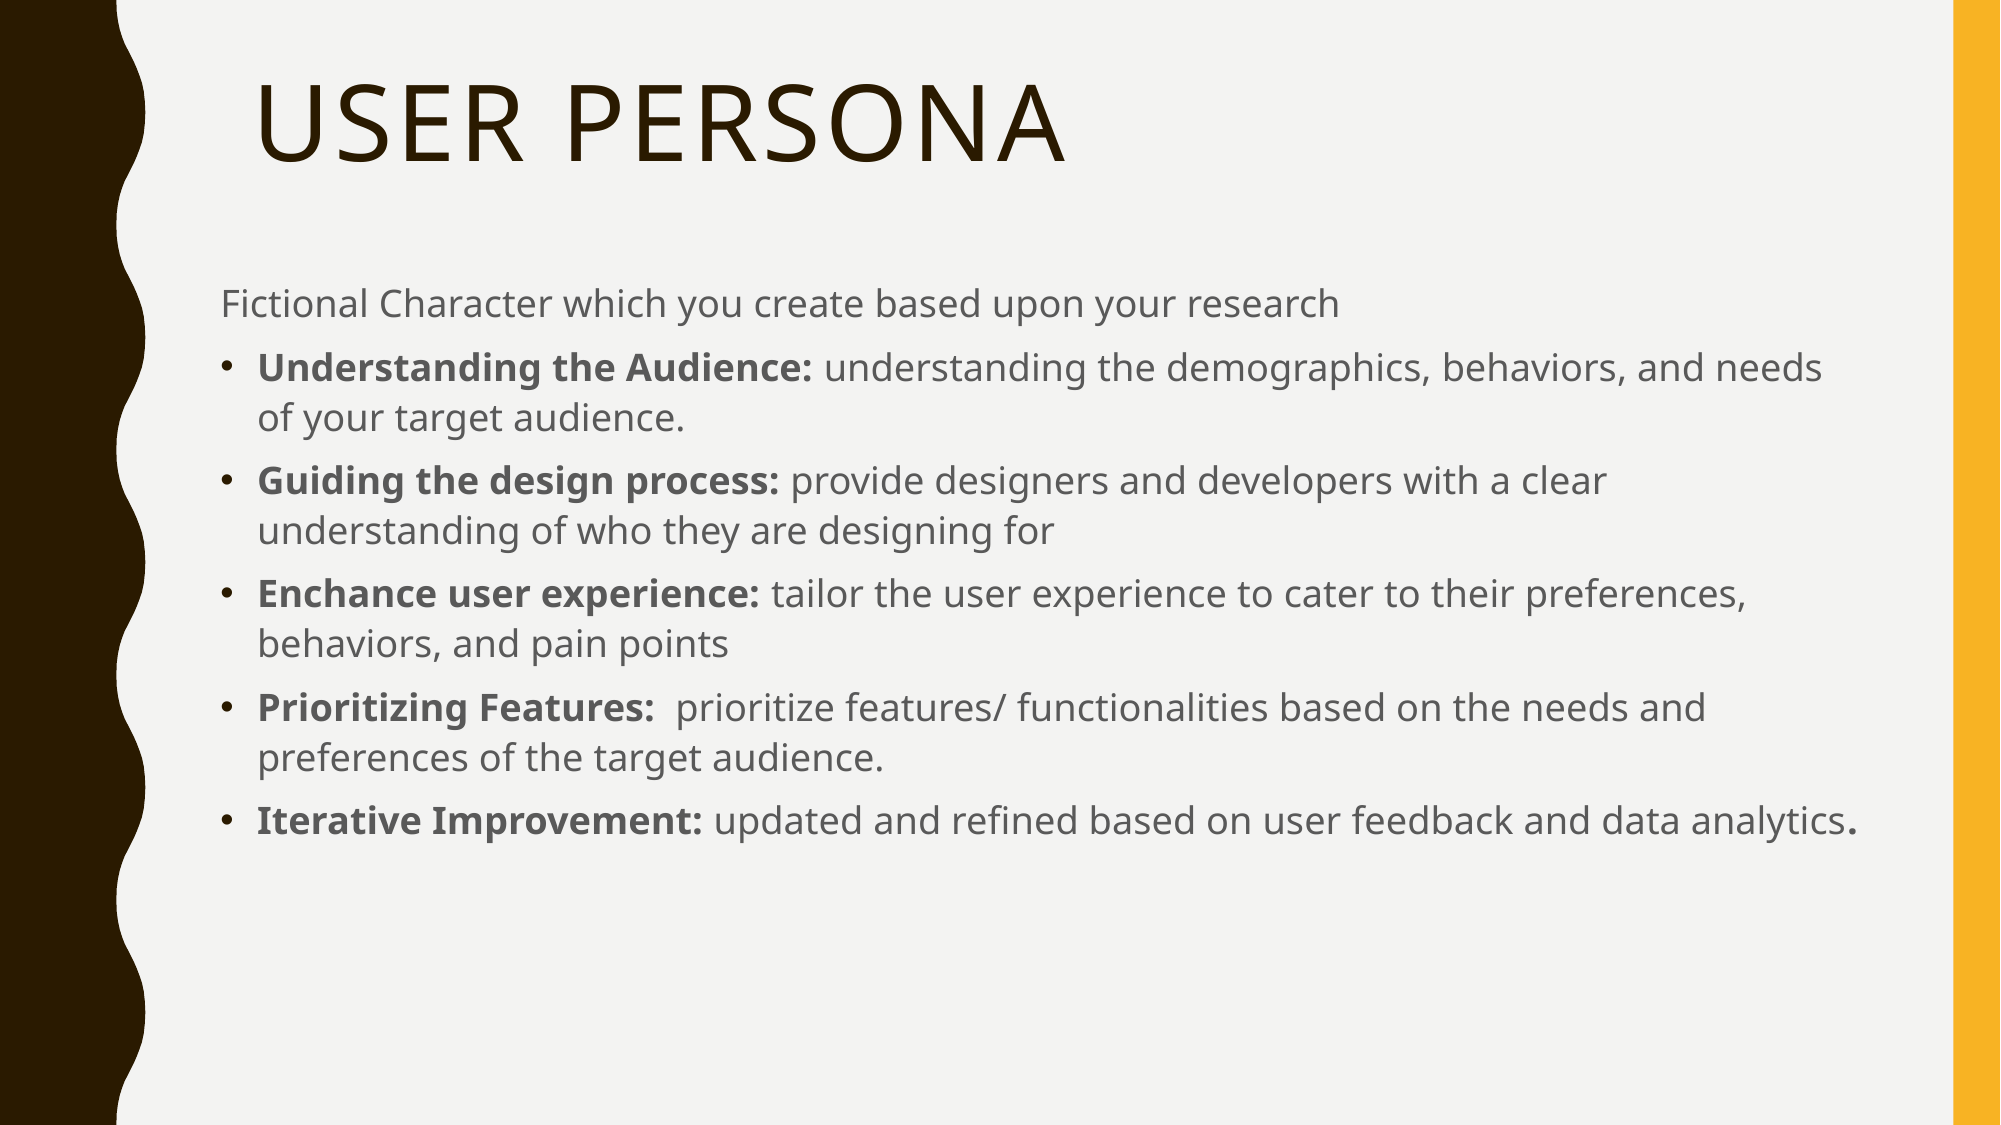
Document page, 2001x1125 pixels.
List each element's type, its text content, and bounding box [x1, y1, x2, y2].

title User persona [205, 62, 1875, 267]
list Fictional Character which you create based upon your research Understanding the Audience: understanding the demographics, behaviors, and needs of your target audience. Guiding the design process: provide designers and developers with a clear understanding of who they are designing for Enchance user experience: tailor the user experience to cater to their preferences, behaviors, and pain points Prioritizing Features: prioritize features/ functionalities based on the needs and preferences of the target audience. Iterative Improvement: updated and refined based on user feedback and data analytics. [205, 267, 1875, 858]
